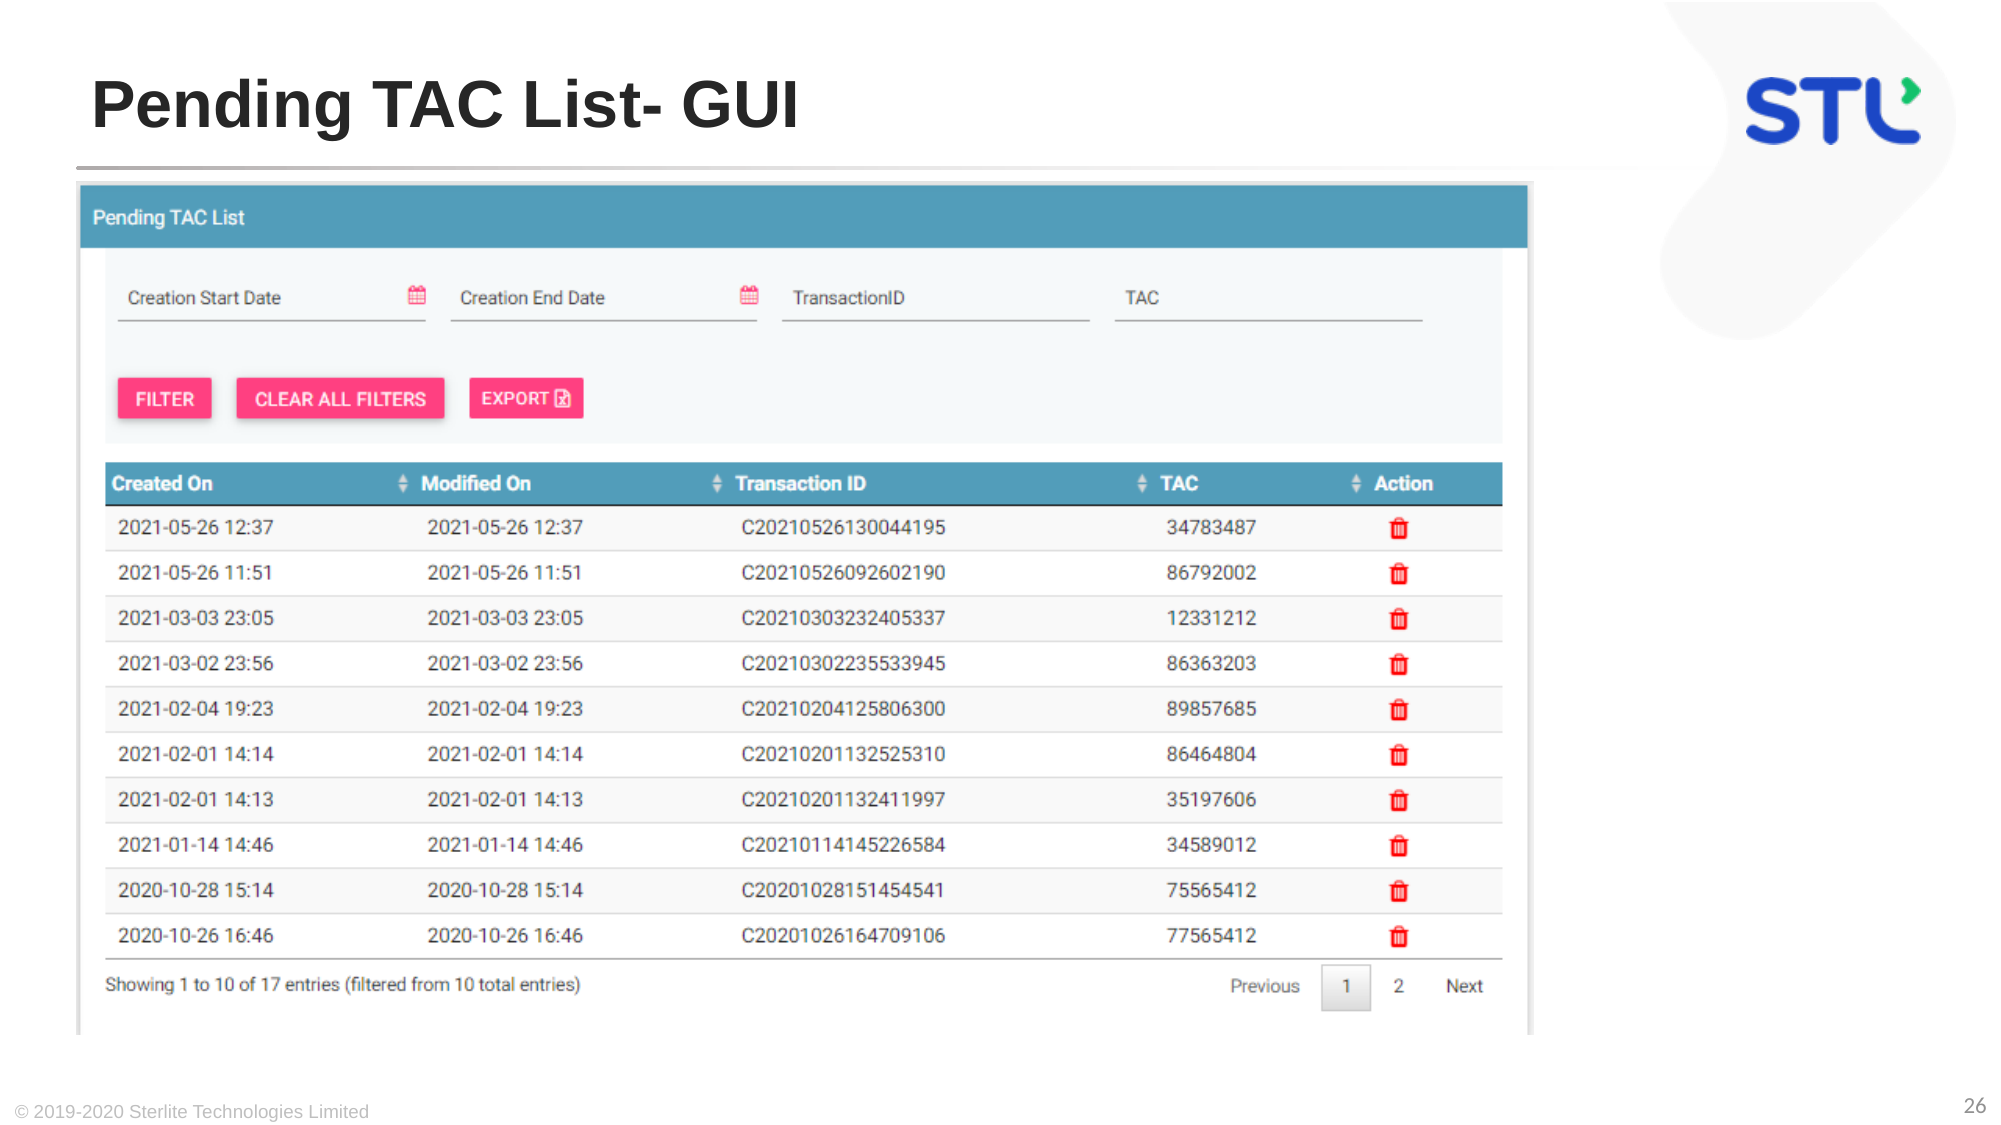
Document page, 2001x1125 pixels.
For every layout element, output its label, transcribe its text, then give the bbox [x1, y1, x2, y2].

title Pending TAC List- GUI [76, 35, 1564, 167]
footer © 2019-2020 Sterlite Technologies Limited [0, 1083, 455, 1125]
picture [75, 181, 1535, 1035]
slide_number 26 [1955, 1083, 1997, 1122]
picture [1746, 77, 1921, 145]
